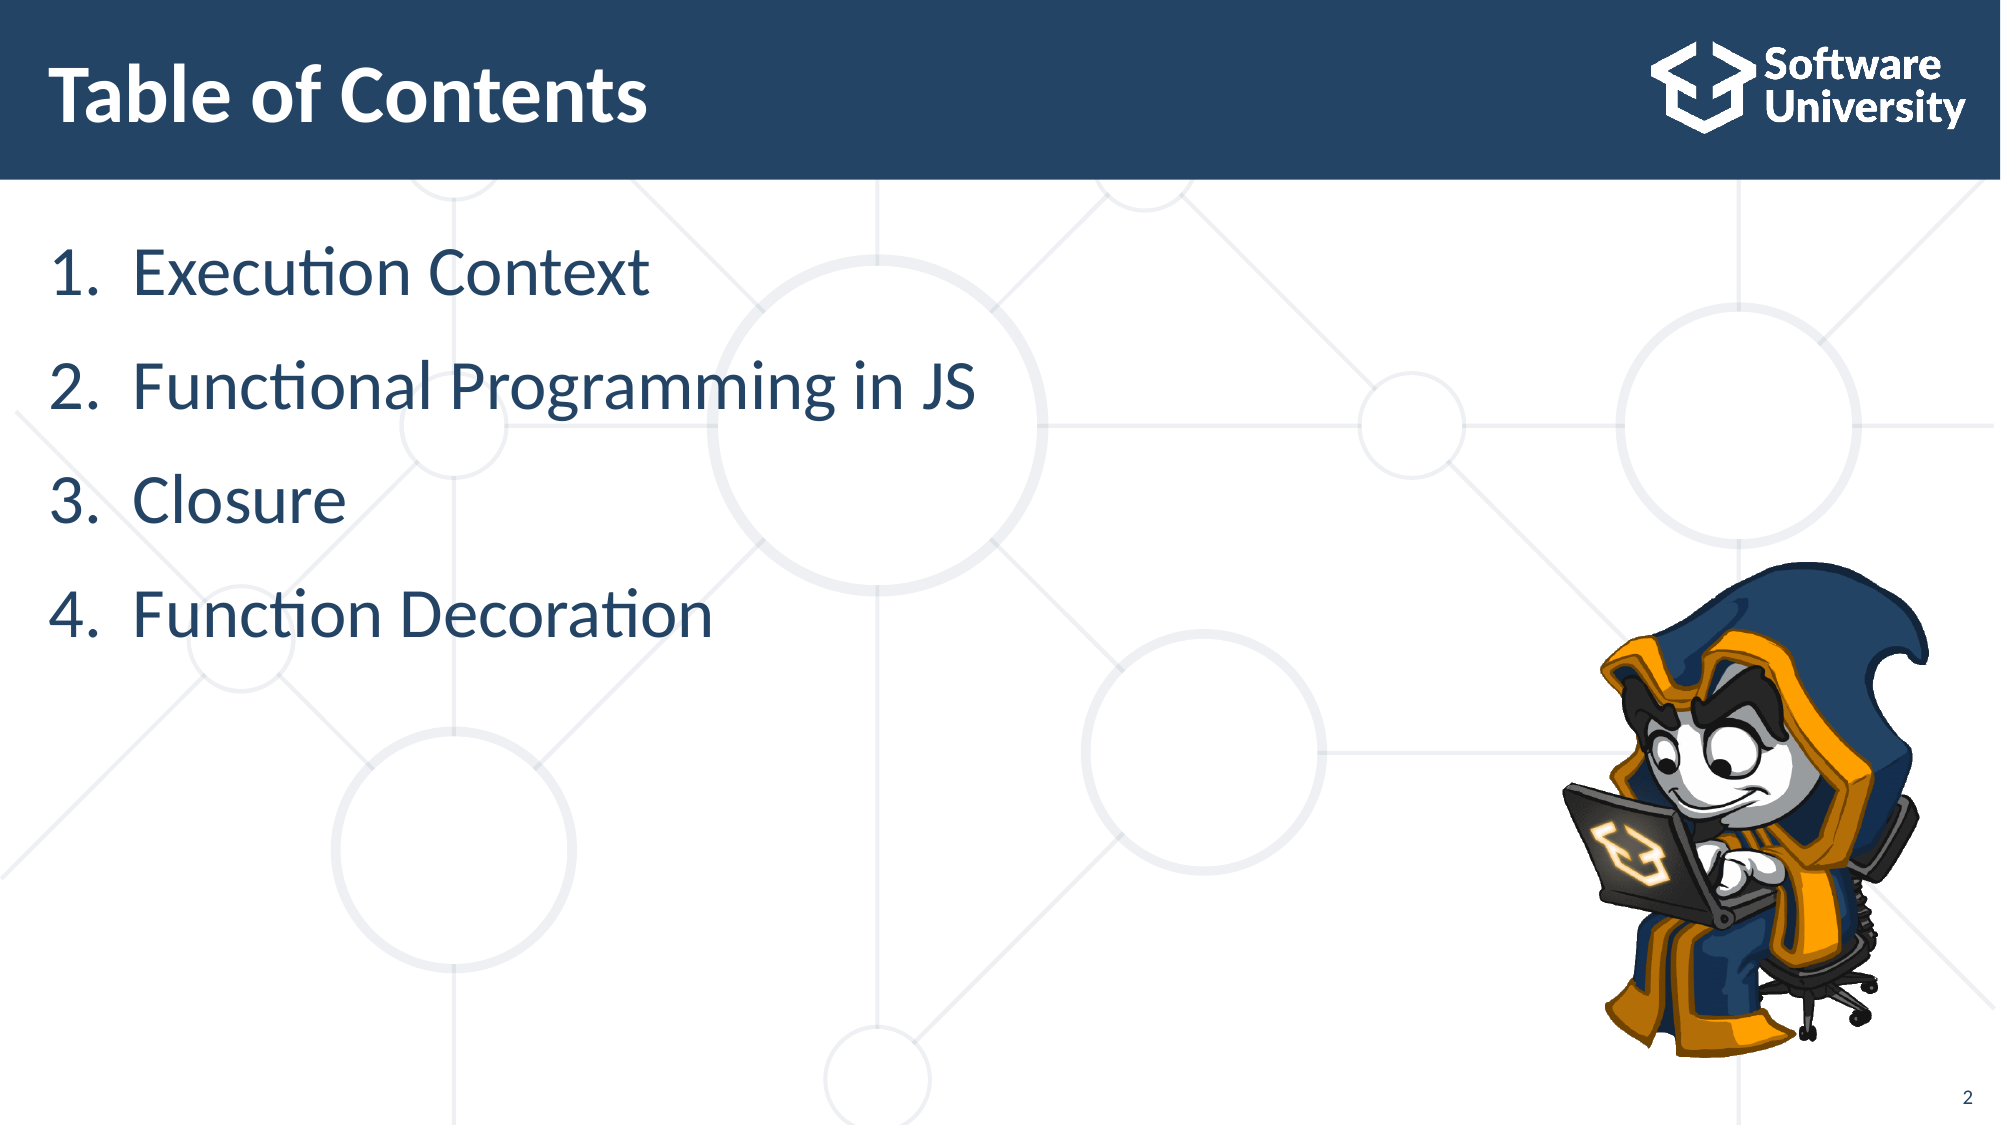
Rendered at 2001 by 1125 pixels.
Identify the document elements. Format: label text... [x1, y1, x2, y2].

title Table of Contents [31, 16, 1618, 162]
picture [1651, 41, 1966, 134]
picture [1561, 559, 1931, 1059]
text_box 2 [1927, 1067, 1989, 1117]
list Execution Context Functional Programming in JS Closure Function Decoration [30, 214, 1516, 1069]
